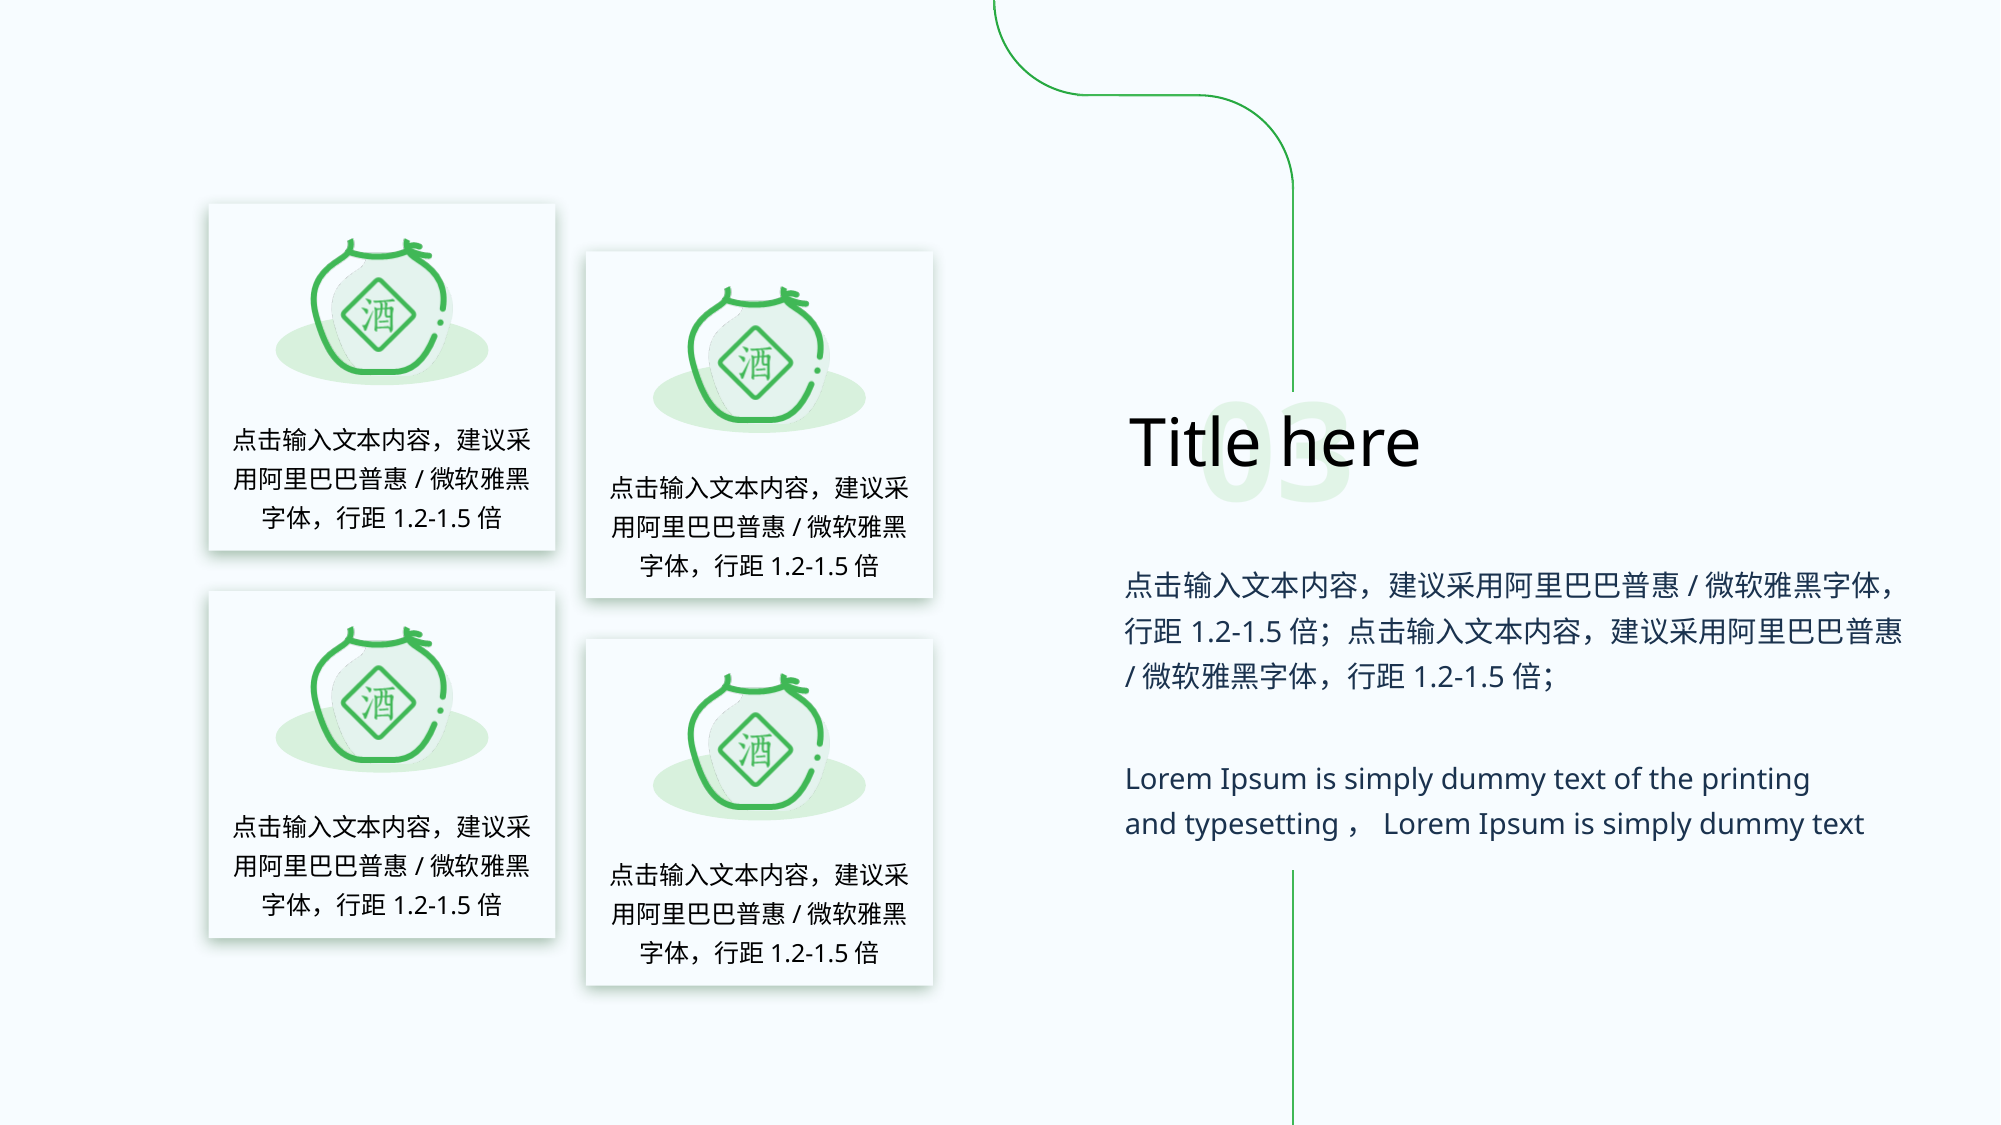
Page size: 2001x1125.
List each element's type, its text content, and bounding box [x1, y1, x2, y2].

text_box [585, 638, 933, 986]
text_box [585, 251, 933, 599]
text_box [208, 203, 556, 551]
text_box Lorem Ipsum is simply dummy text of the printing and typesetting，Lorem Ipsum is simply dummy text [1293, 742, 1886, 848]
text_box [1104, 538, 1293, 1125]
text_box 点击输入文本内容，建议采用阿里巴巴普惠/微软雅黑字体，行距1.2-1.5倍；点击输入文本内容，建议采用阿里巴巴普惠/微软雅黑字体，行距1.2-1.5倍； [1293, 549, 1924, 701]
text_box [1104, 95, 1293, 356]
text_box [1074, 356, 1478, 538]
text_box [994, 0, 1199, 96]
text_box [208, 591, 556, 939]
